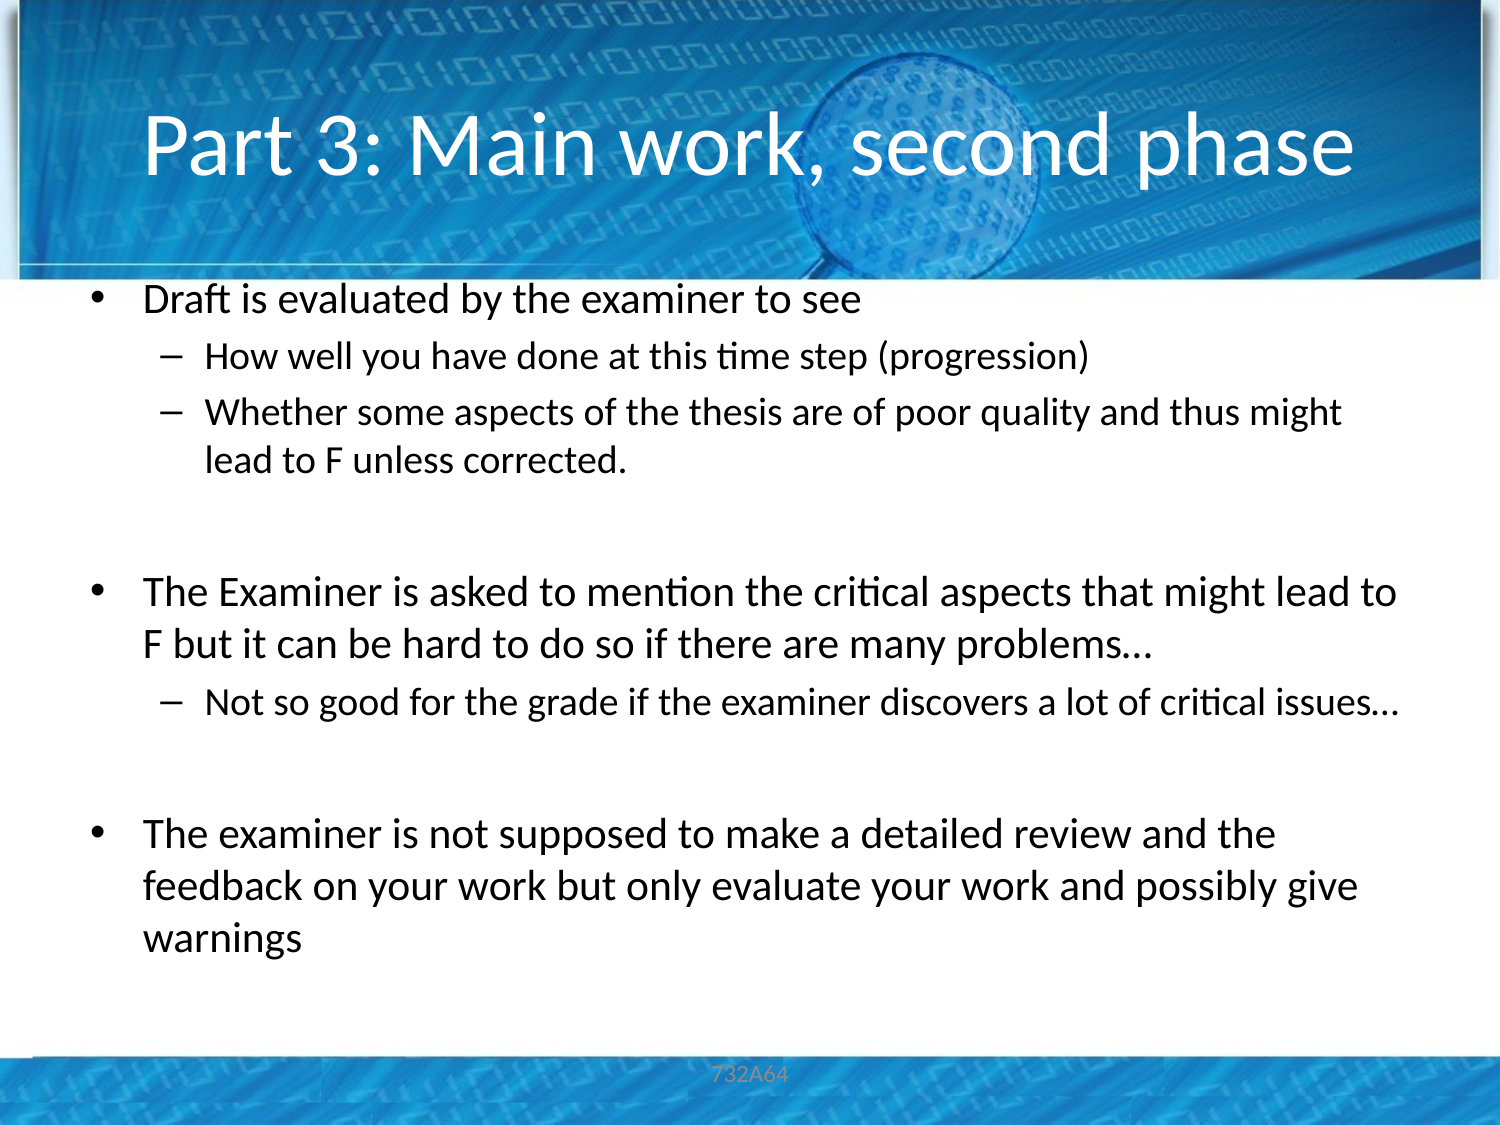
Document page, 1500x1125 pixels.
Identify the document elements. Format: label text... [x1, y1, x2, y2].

title Part 3: Main work, second phase [75, 45, 1425, 233]
list Draft is evaluated by the examiner to see How well you have done at this time step (progression) Whether some aspects of the thesis are of poor quality and thus might lead to F unless corrected. The Examiner is asked to mention the critical aspects that might lead to F but it can be hard to do so if there are many problems… Not so good for the grade if the examiner discovers a lot of critical issues… The examiner is not supposed to make a detailed review and the feedback on your work but only evaluate your work and possibly give warnings [75, 262, 1425, 1005]
picture [0, 0, 1500, 1125]
footer 732A64 [512, 1042, 988, 1103]
